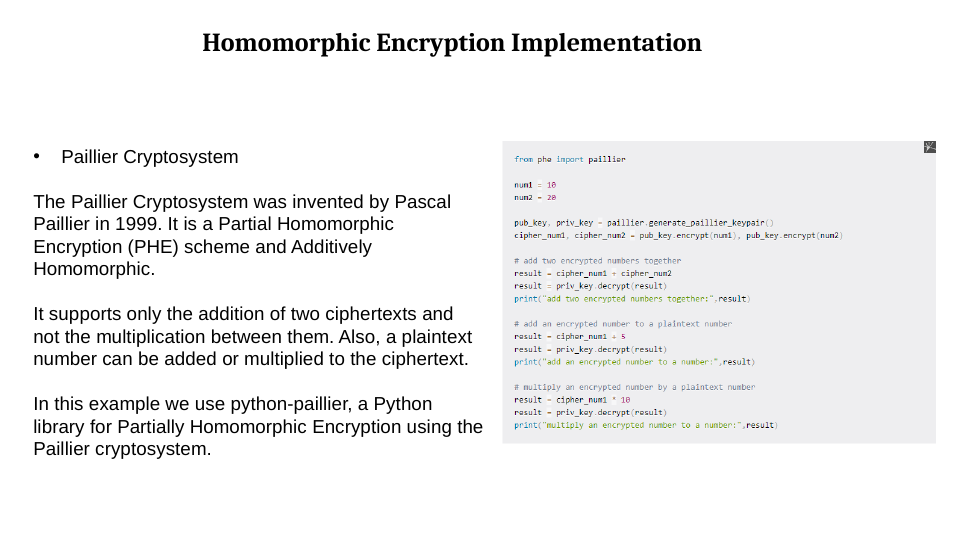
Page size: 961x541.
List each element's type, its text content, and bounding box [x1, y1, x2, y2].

text_box Paillier Cryptosystem The Paillier Cryptosystem was invented by Pascal Paillier in 1999. It is a Partial Homomorphic Encryption (PHE) scheme and Additively Homomorphic. It supports only the addition of two ciphertexts and not the multiplication between them. Also, a plaintext number can be added or multiplied to the ciphertext. In this example we use python-paillier, a Python library for Partially Homomorphic Encryption using the Paillier cryptosystem. [18, 136, 500, 467]
picture [492, 127, 942, 458]
title Homomorphic Encryption Implementation [202, 25, 716, 89]
